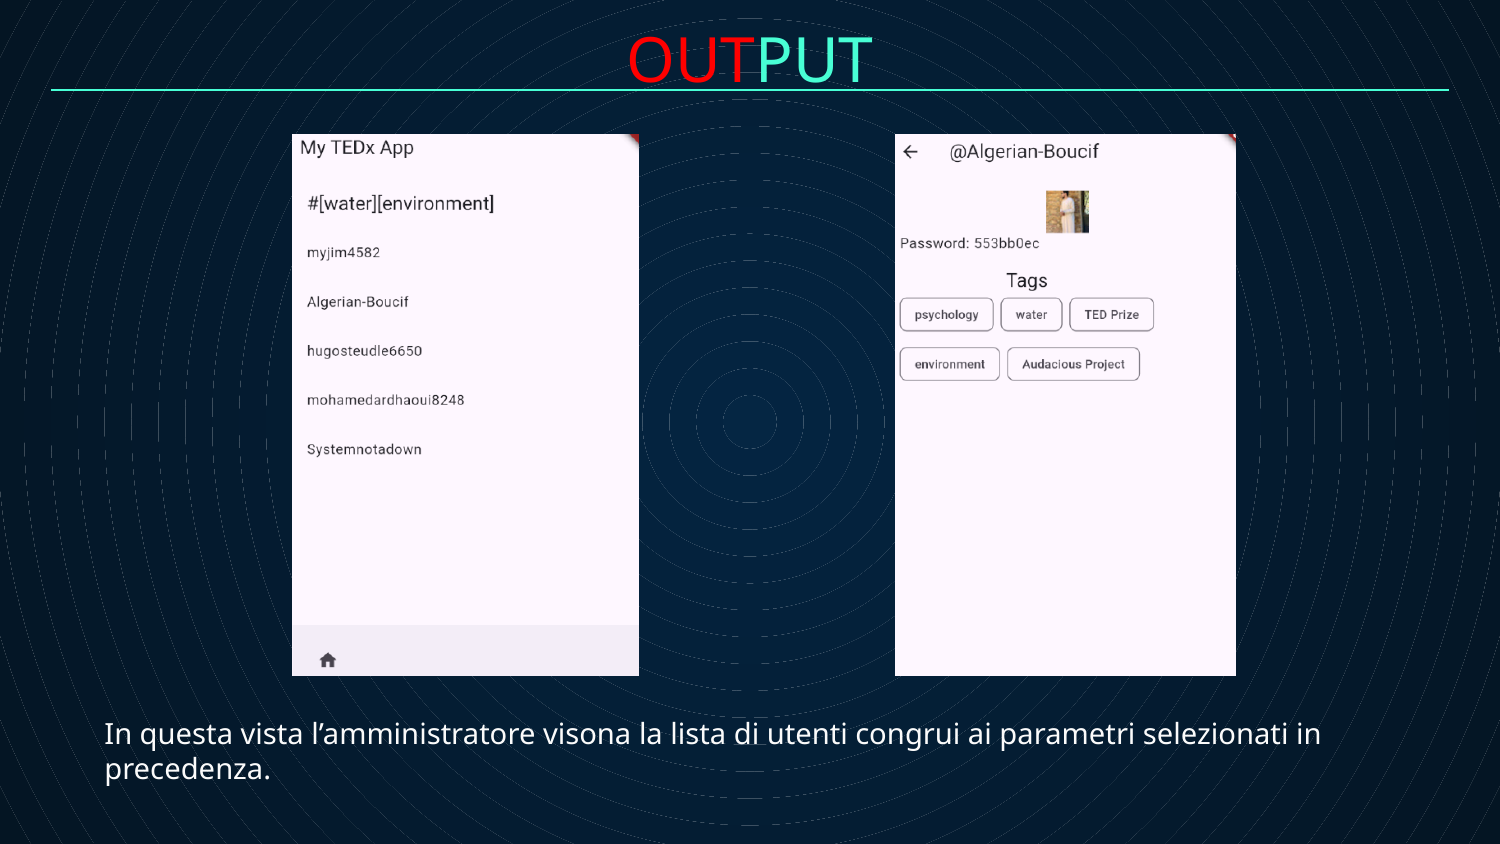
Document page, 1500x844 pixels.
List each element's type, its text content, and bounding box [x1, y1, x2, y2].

subtitle In questa vista l’amministratore visona la lista di utenti congrui ai parametri selezionati in precedenza. [89, 700, 1437, 792]
picture [895, 134, 1237, 676]
picture [292, 134, 640, 676]
title OUTPUT [51, 96, 1449, 110]
title OUTPUT [51, 10, 1449, 89]
